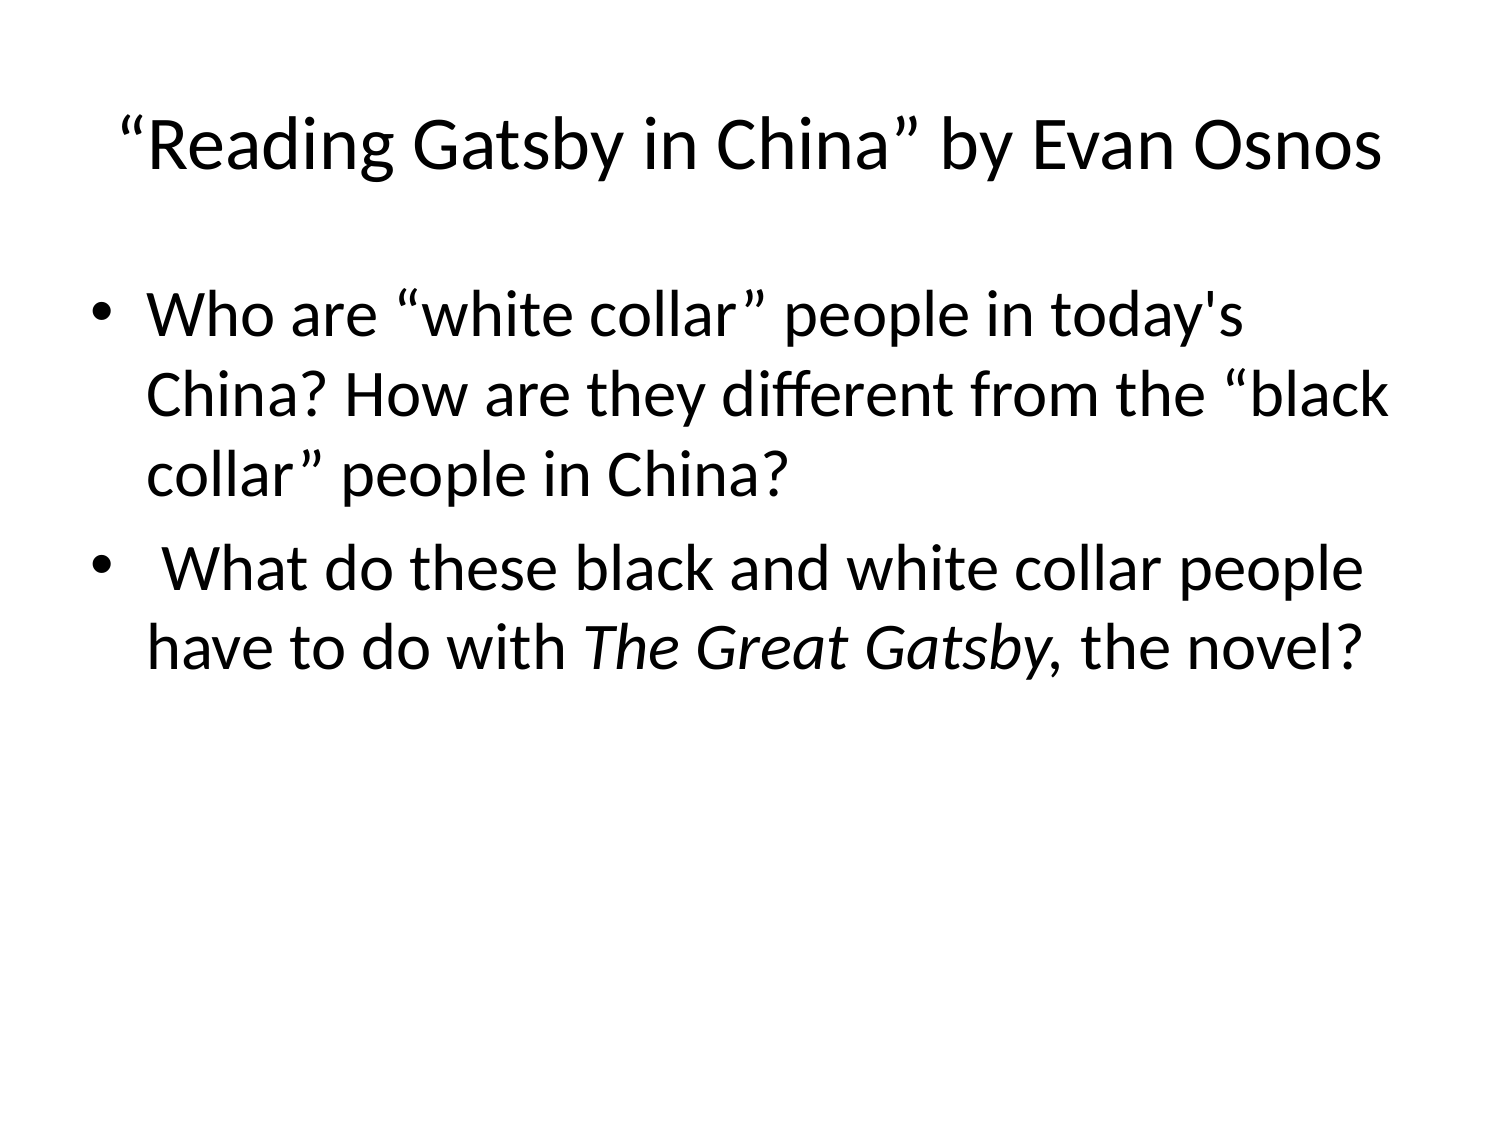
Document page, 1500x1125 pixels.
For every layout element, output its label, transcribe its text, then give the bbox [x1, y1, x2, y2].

title “Reading Gatsby in China” by Evan Osnos [75, 45, 1425, 233]
list Who are “white collar” people in today's China? How are they different from the “black collar” people in China? What do these black and white collar people have to do with The Great Gatsby, the novel? [75, 262, 1425, 1005]
